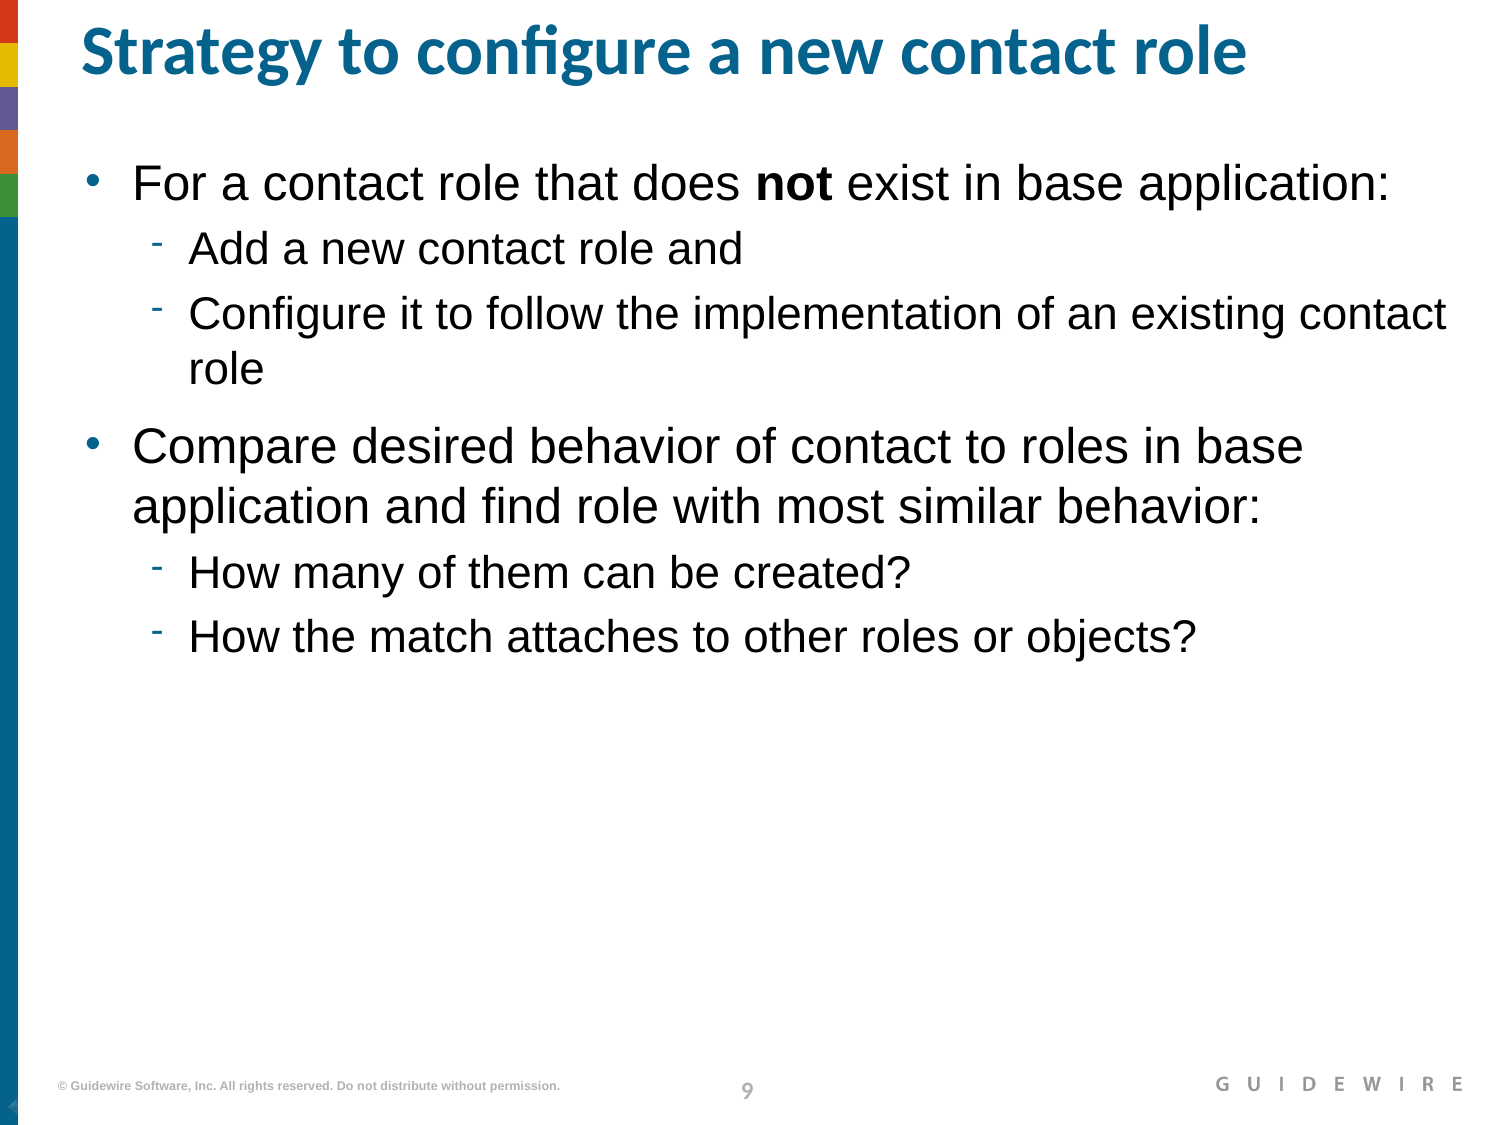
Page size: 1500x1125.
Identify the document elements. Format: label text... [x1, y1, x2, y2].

picture [10, 1101, 18, 1111]
list For a contact role that does not exist in base application: Add a new contact role and Configure it to follow the implementation of an existing contact role Compare desired behavior of contact to roles in base application and find role with most similar behavior: How many of them can be created? How the match attaches to other roles or objects? [85, 149, 1450, 1050]
picture [1215, 1073, 1480, 1096]
title Strategy to configure a new contact role [81, 19, 1446, 142]
picture [0, 0, 18, 216]
